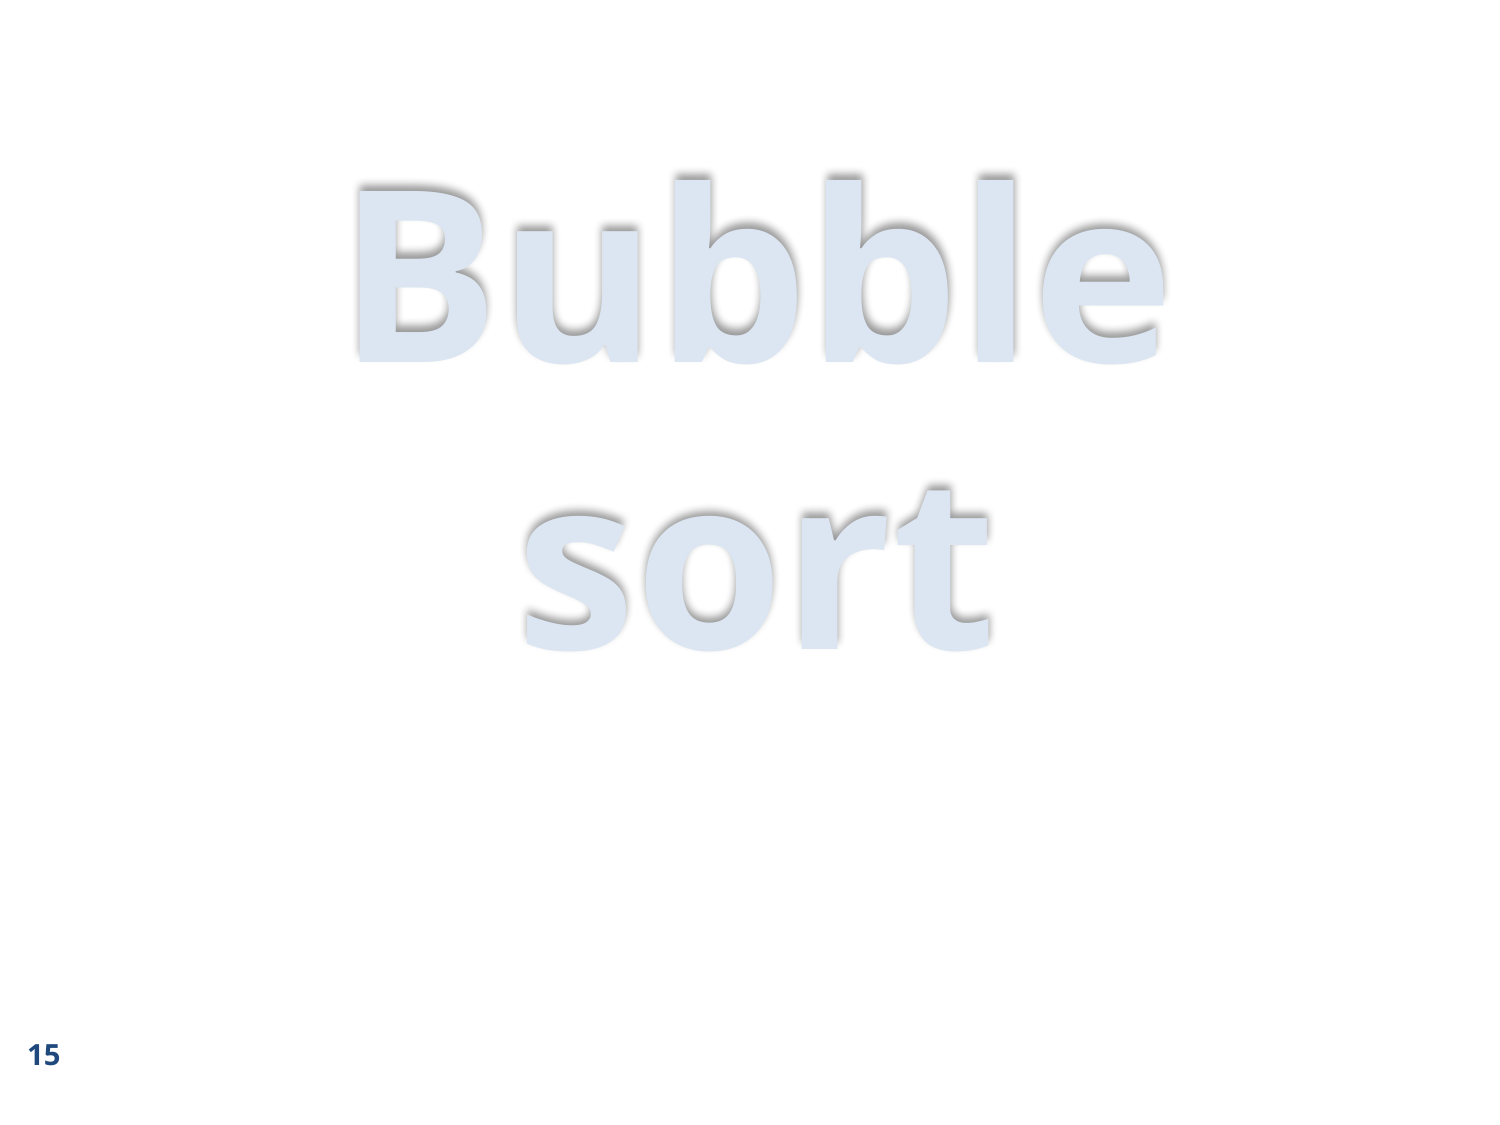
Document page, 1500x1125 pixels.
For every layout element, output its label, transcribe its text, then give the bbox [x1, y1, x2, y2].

title Bubble sort [112, 525, 1400, 713]
slide_number 15 [0, 1025, 88, 1088]
